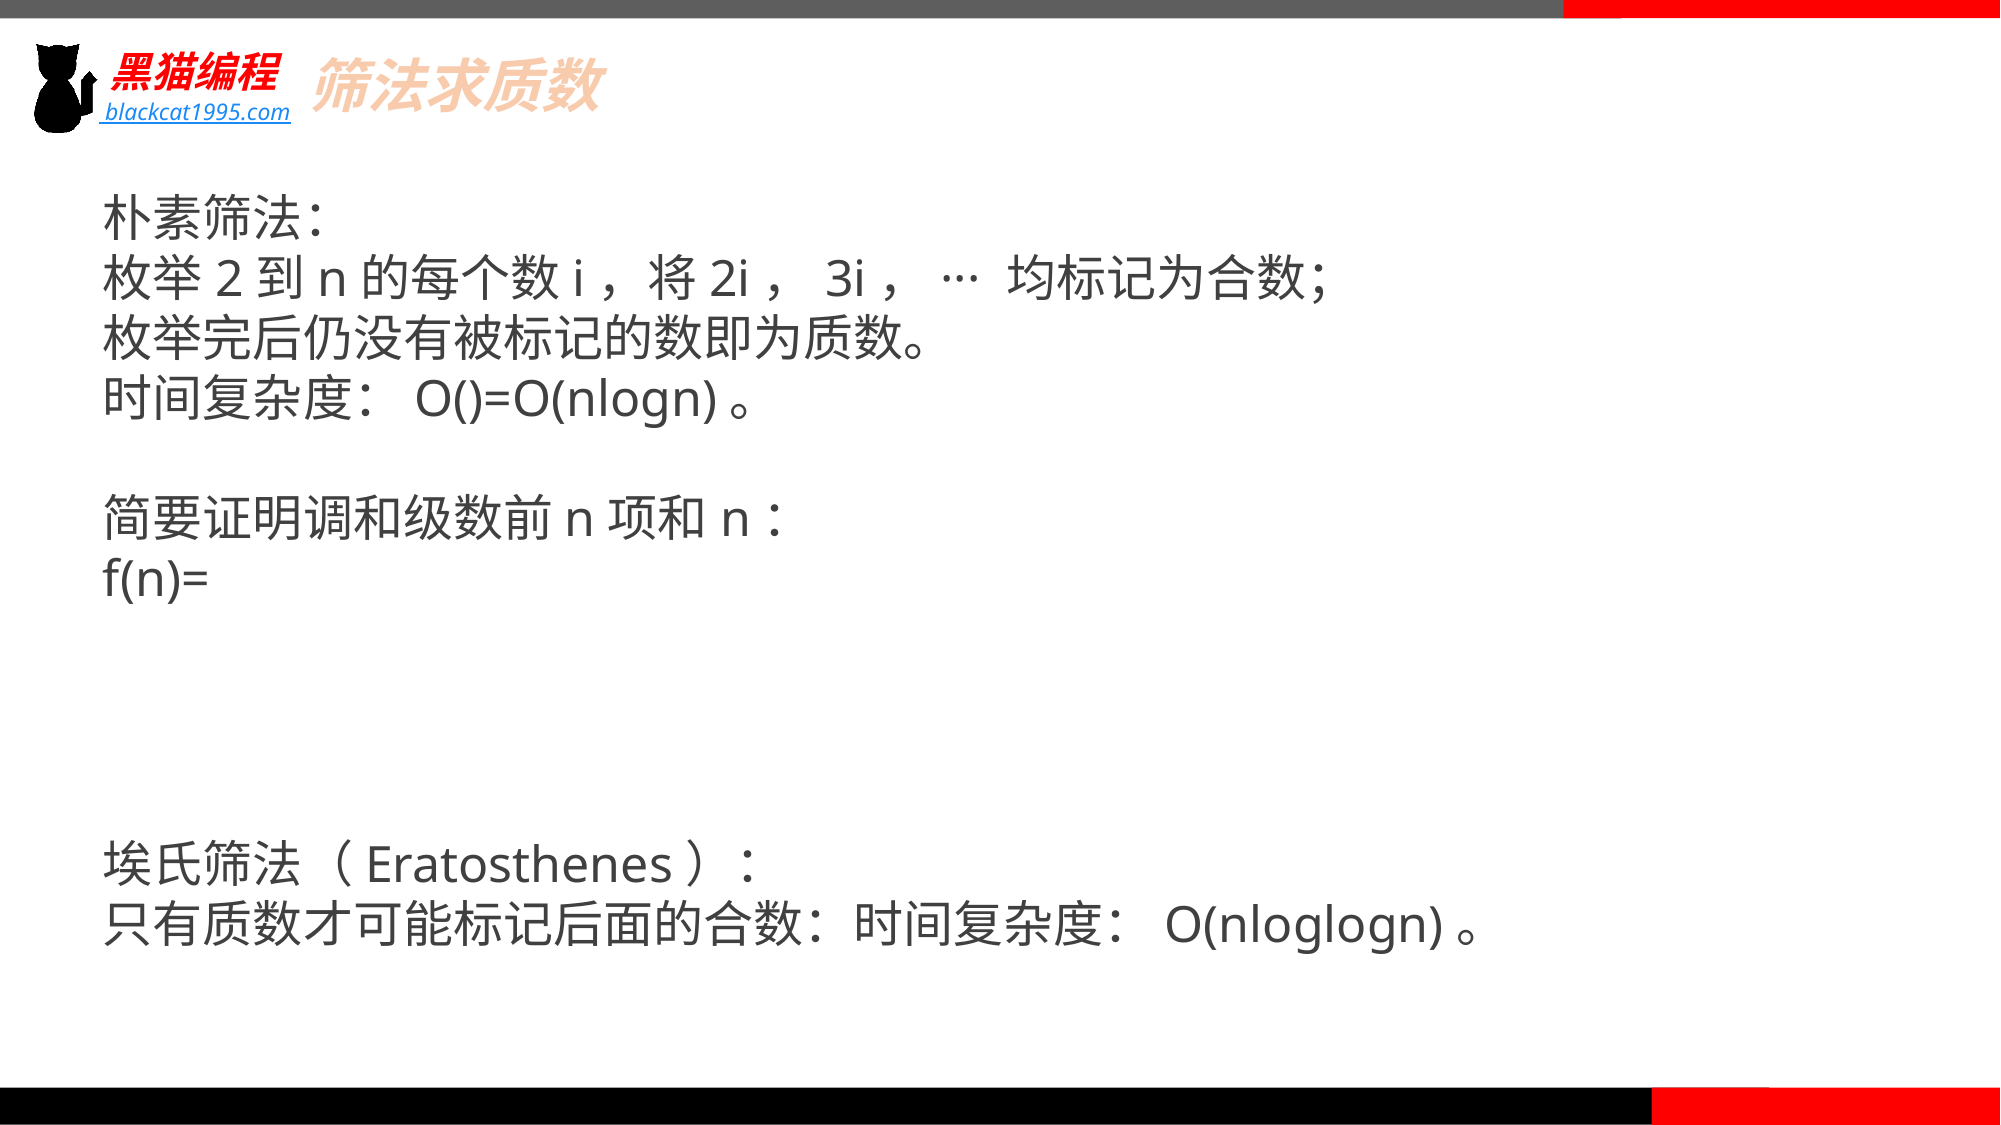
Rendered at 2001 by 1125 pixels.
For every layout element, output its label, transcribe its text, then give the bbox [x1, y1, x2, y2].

picture [21, 44, 110, 133]
text_box 埃氏筛法（Eratosthenes）： 只有质数才可能标记后面的合数：时间复杂度：O(nloglogn)。 [88, 825, 1804, 1021]
text_box 筛法求质数 [293, 49, 990, 125]
